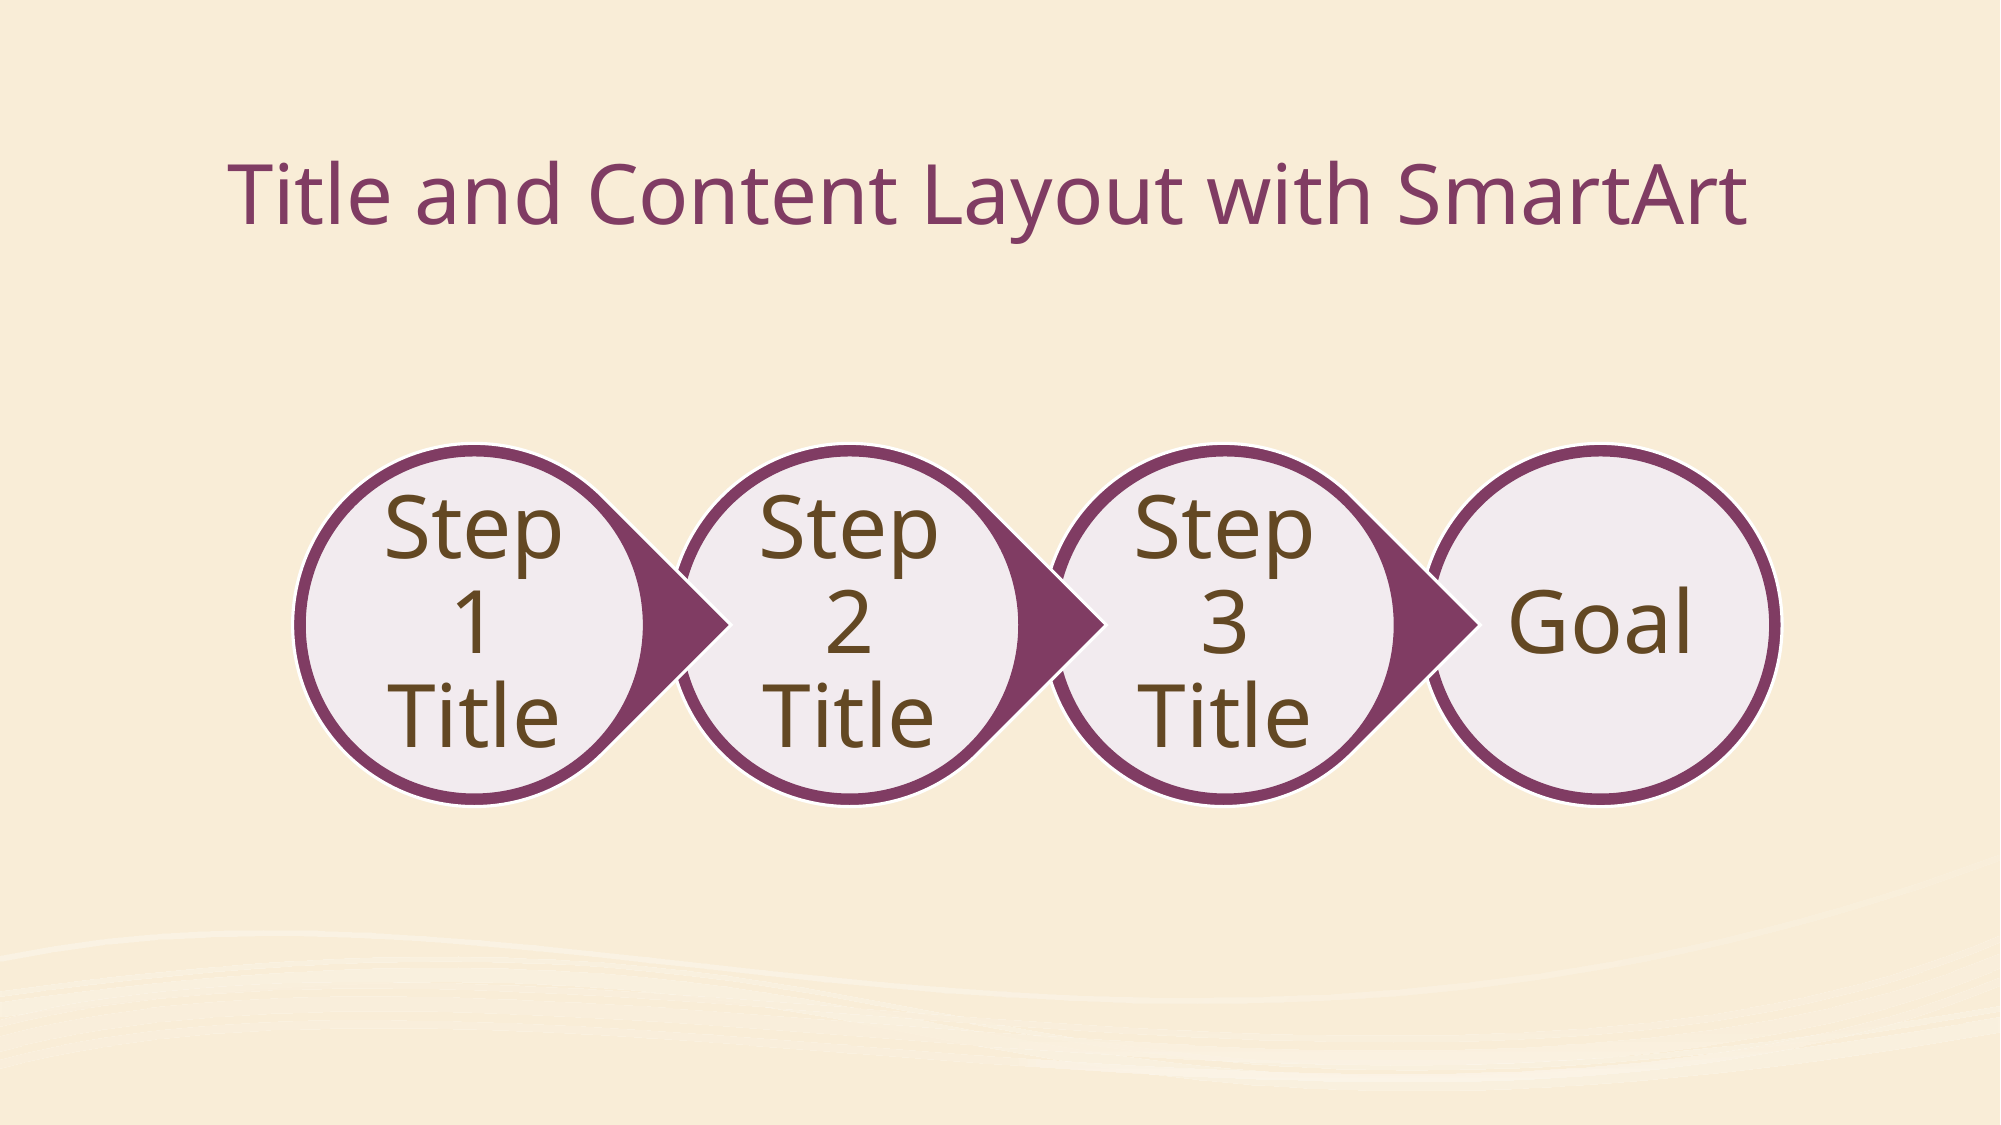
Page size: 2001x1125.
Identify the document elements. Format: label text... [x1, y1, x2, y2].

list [212, 299, 1788, 950]
title Title and Content Layout with SmartArt [212, 50, 1788, 250]
